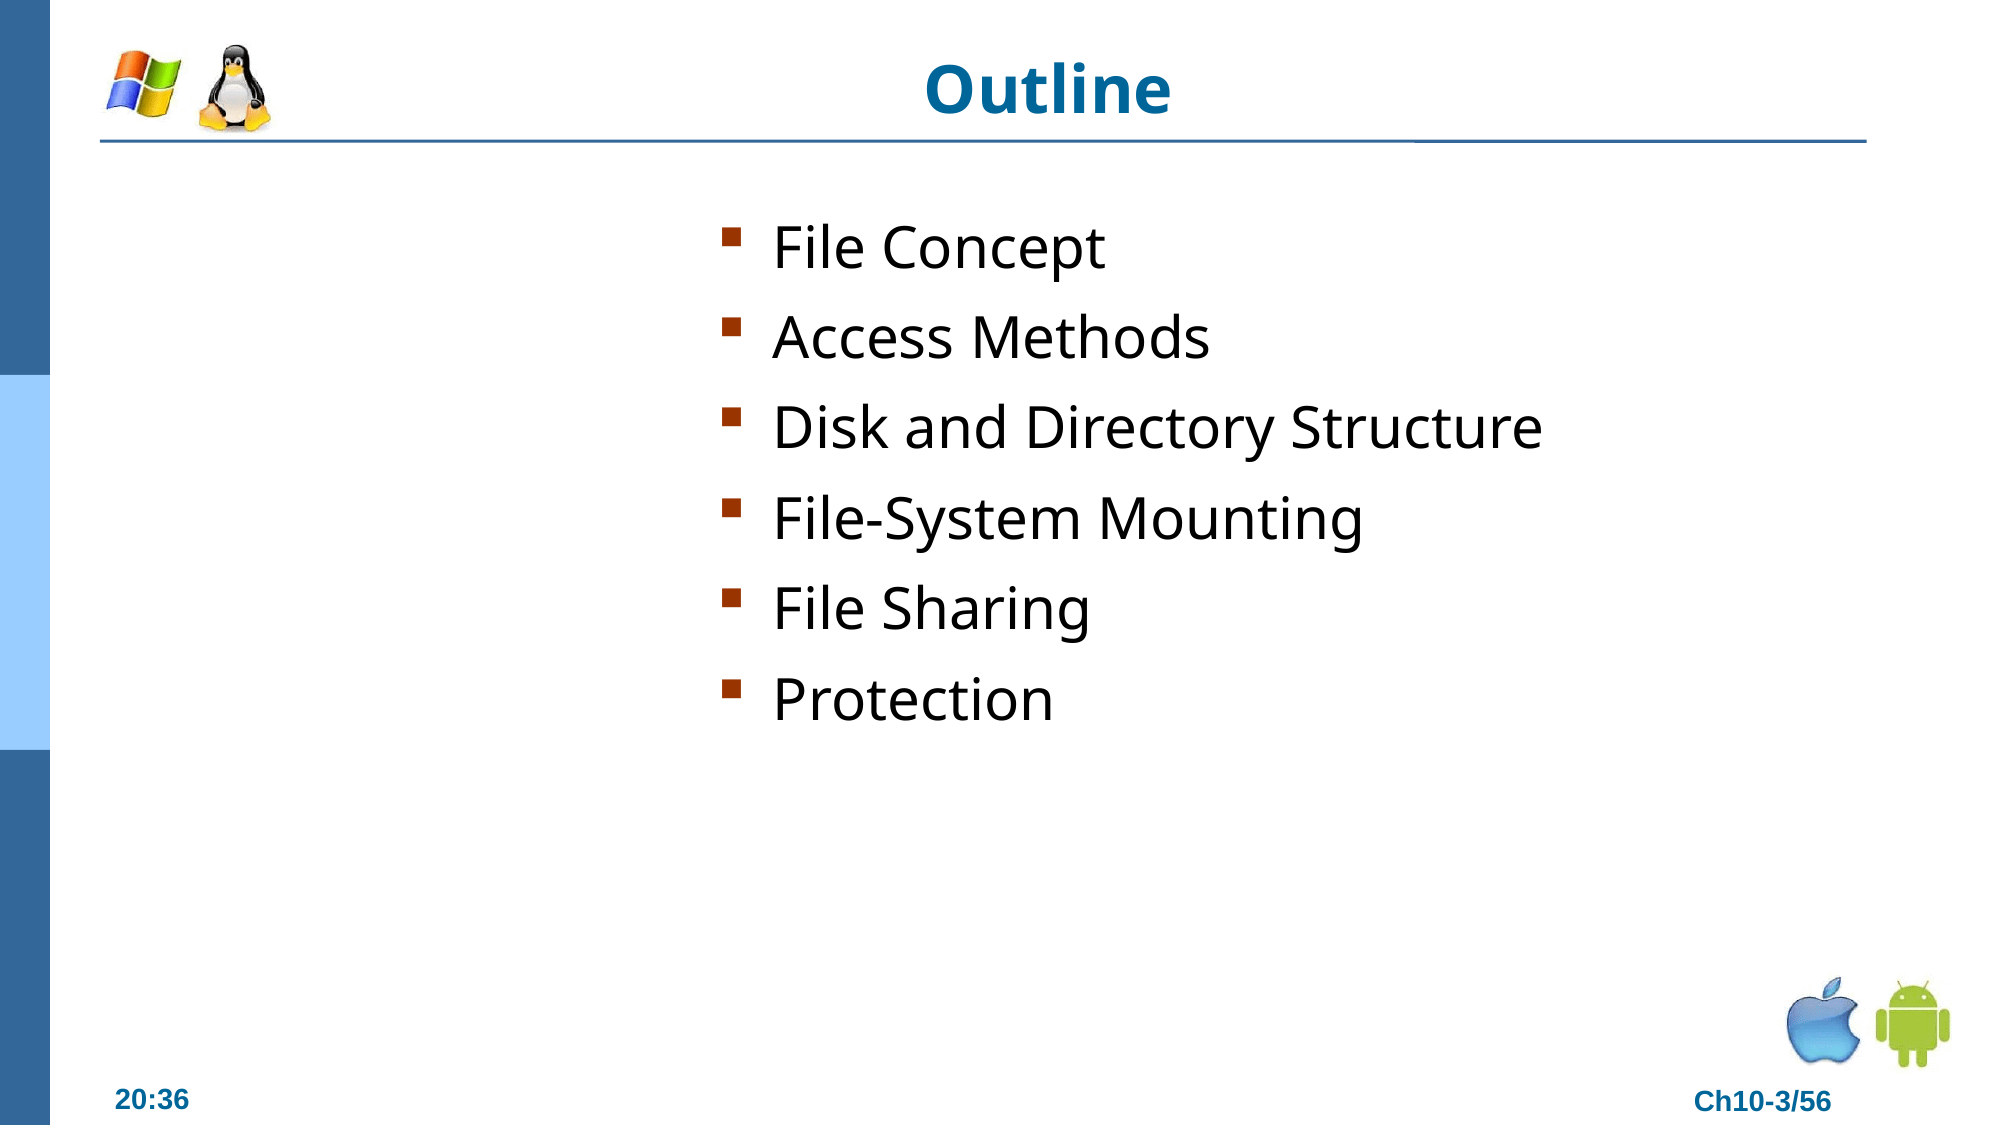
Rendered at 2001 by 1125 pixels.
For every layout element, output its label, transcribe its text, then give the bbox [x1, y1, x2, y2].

title Outline [398, 39, 1699, 134]
picture [99, 36, 285, 137]
picture [1774, 973, 1959, 1074]
list File Concept Access Methods Disk and Directory Structure File-System Mounting File Sharing Protection [701, 202, 1665, 776]
